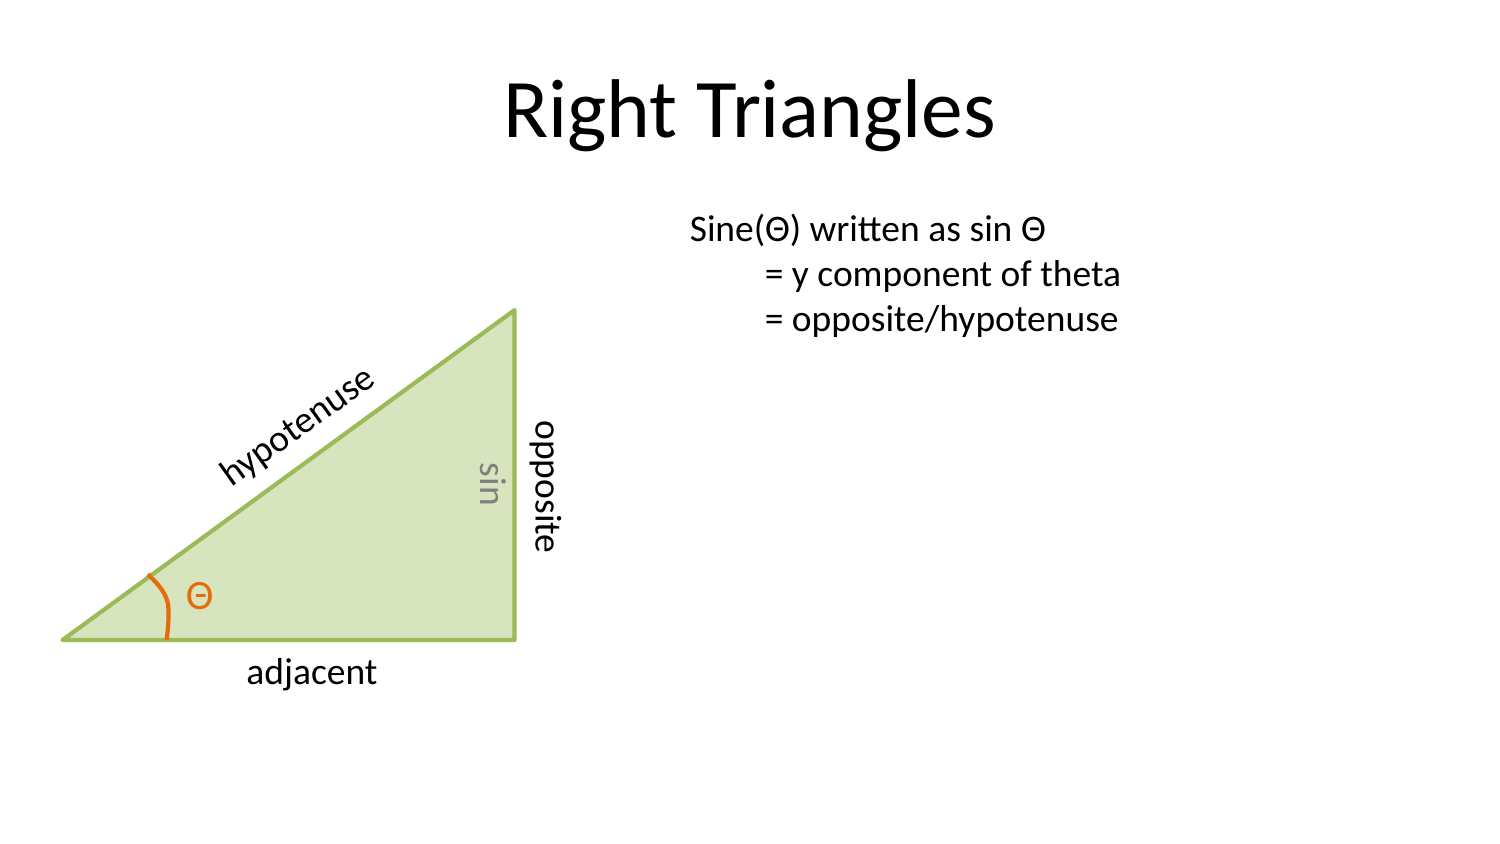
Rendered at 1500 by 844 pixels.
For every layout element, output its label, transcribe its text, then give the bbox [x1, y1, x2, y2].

text_box opposite [520, 321, 581, 653]
title Right Triangles [75, 33, 1425, 175]
text_box Sine(Θ) written as sin Θ = y component of theta = opposite/hypotenuse [674, 196, 1413, 392]
text_box [149, 308, 517, 643]
text_box [147, 573, 170, 639]
text_box Θ [171, 560, 273, 626]
text_box sin [465, 384, 526, 585]
text_box adjacent [146, 639, 478, 700]
text_box hypotenuse [143, 302, 448, 545]
text_box [60, 575, 165, 643]
